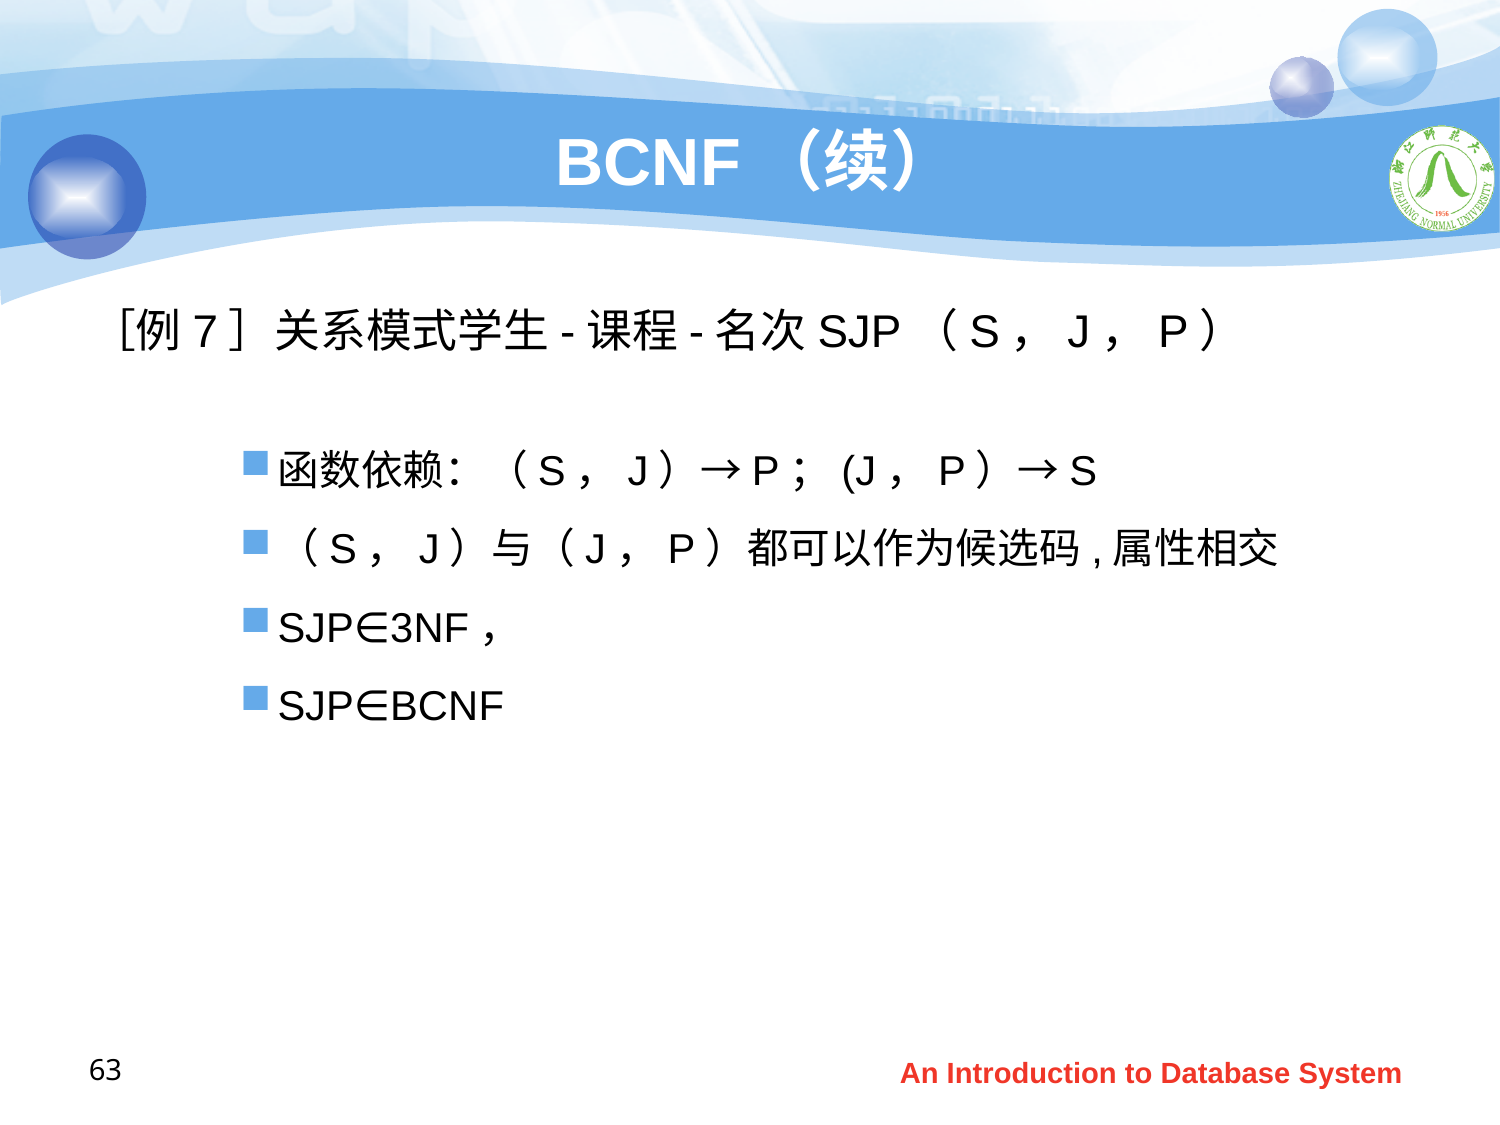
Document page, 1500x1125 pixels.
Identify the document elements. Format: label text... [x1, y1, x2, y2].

list ［例7］关系模式学生-课程-名次SJP（S，J，P） 函数依赖：（S，J）→P；(J，P）→S （S，J）与（J，P）都可以作为候选码,属性相交 SJP∈3NF， SJP∈BCNF [75, 299, 1425, 1038]
picture [1388, 125, 1495, 232]
title BCNF（续） [150, 112, 1363, 205]
picture [0, 0, 1500, 112]
slide_number 63 [41, 1023, 138, 1099]
footer An Introduction to Database System [856, 1046, 1447, 1100]
